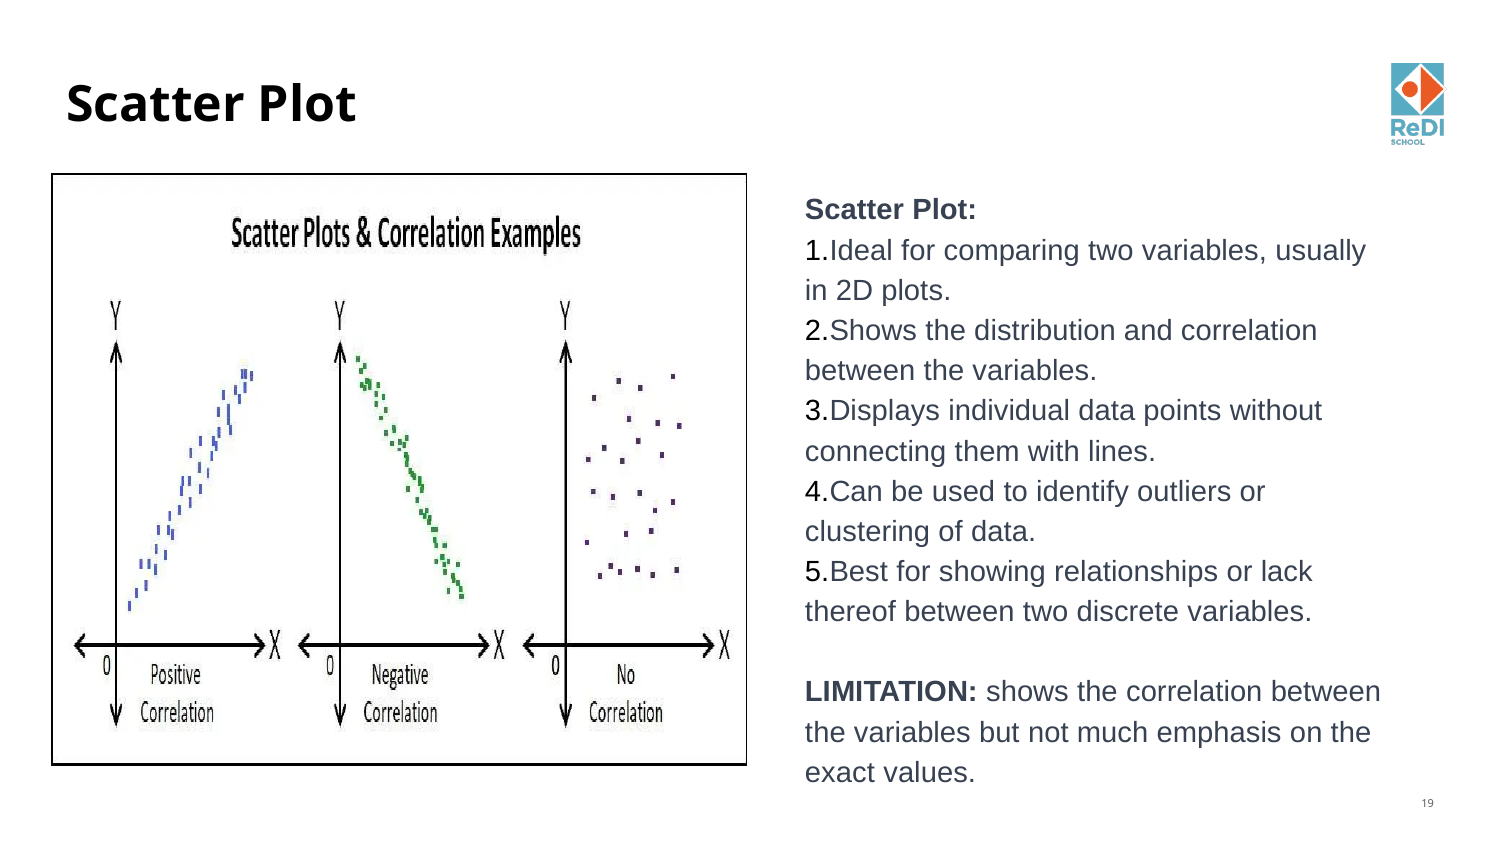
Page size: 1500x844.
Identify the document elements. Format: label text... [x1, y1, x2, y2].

text_box Scatter Plot: 1.Ideal for comparing two variables, usually in 2D plots. 2.Shows the distribution and correlation between the variables. 3.Displays individual data points without connecting them with lines. 4.Can be used to identify outliers or clustering of data. 5.Best for showing relationships or lack thereof between two discrete variables. LIMITATION: shows the correlation between the variables but not much emphasis on the exact values. [790, 170, 1412, 803]
title Scatter Plot [51, 56, 512, 171]
picture [1391, 63, 1447, 145]
slide_number ‹#› [1388, 781, 1449, 827]
picture [50, 173, 748, 766]
